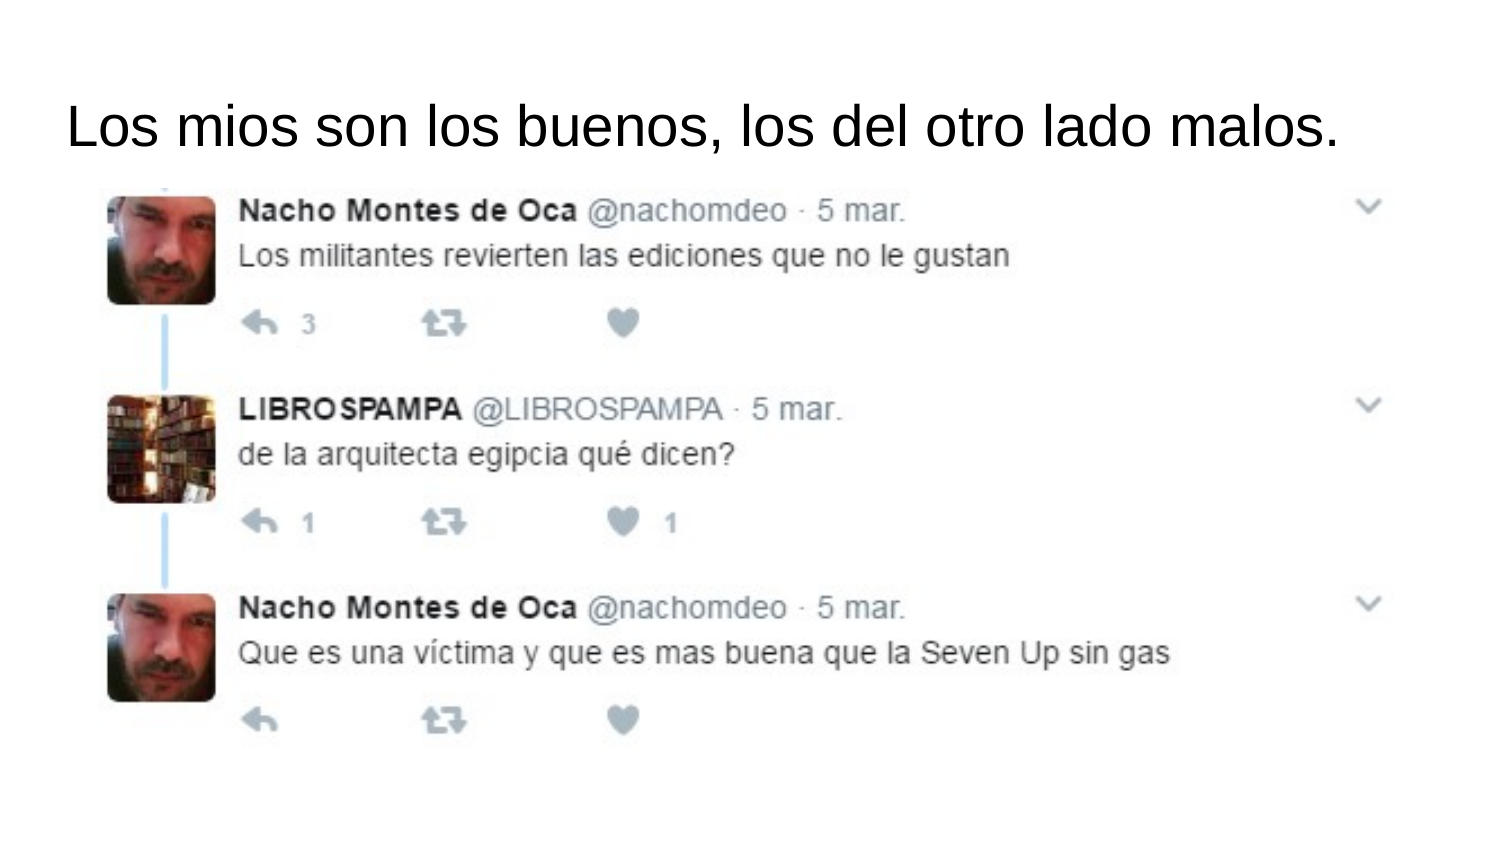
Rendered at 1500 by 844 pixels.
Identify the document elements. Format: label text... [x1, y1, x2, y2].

title Los mios son los buenos, los del otro lado malos. [51, 72, 1449, 167]
picture [99, 188, 1401, 750]
